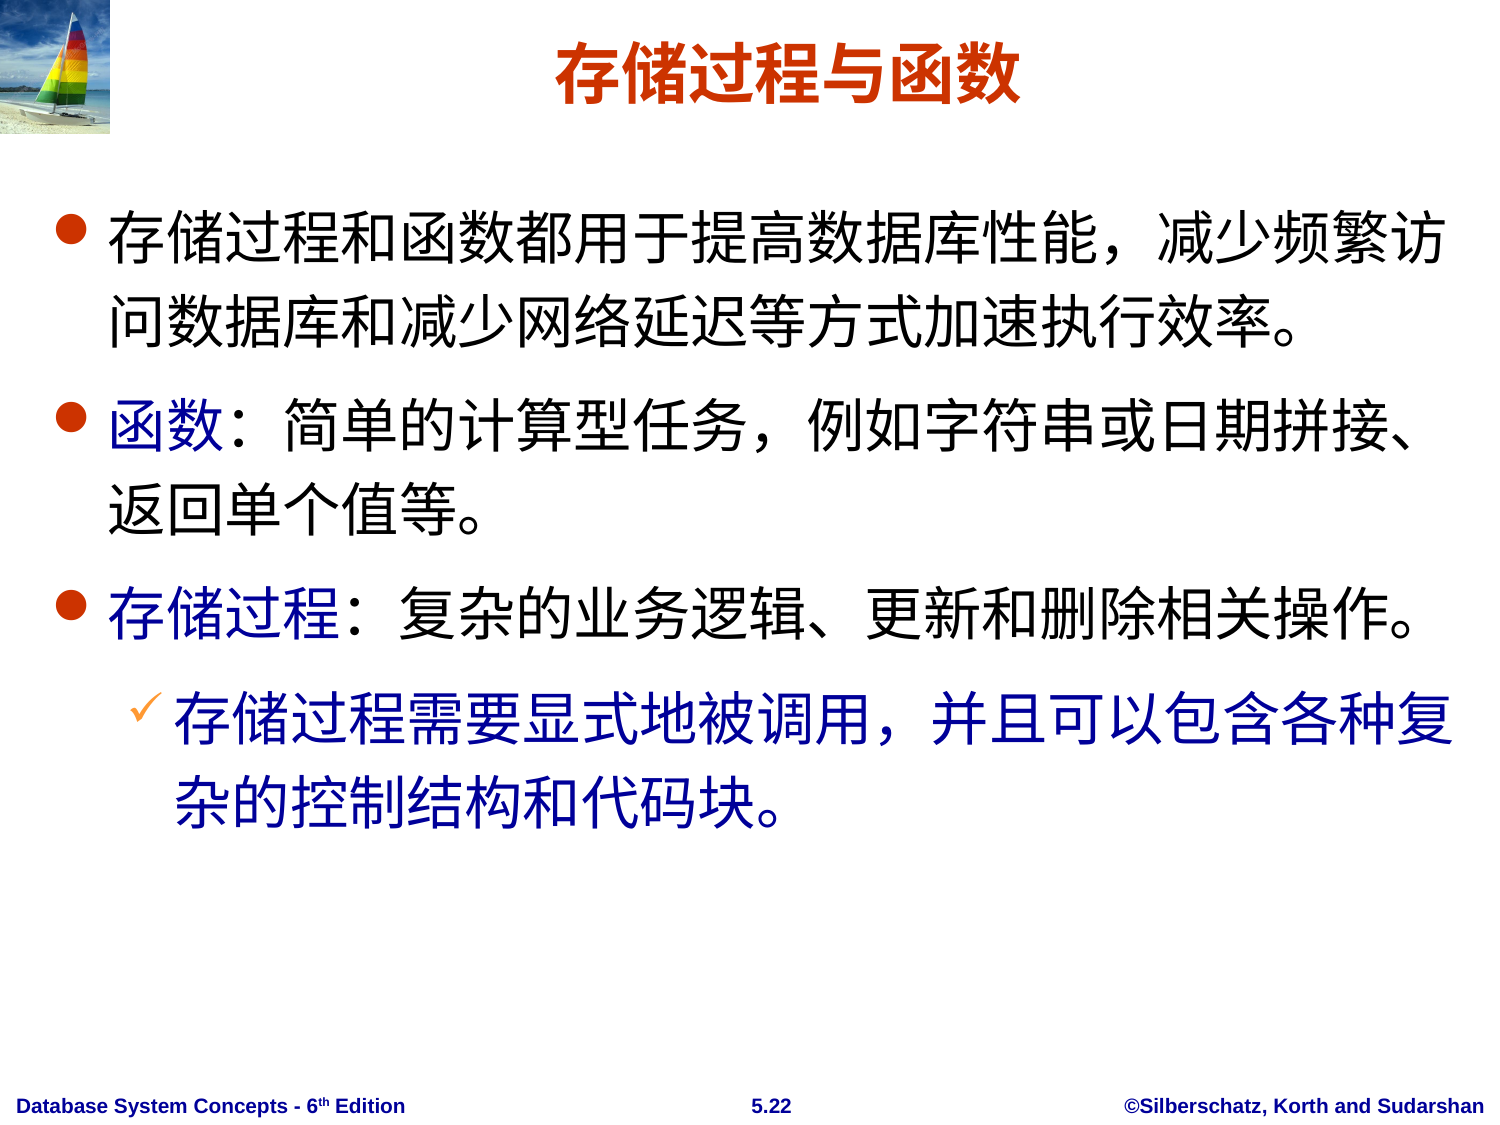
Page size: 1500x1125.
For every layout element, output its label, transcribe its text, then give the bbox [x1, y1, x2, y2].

title 存储过程与函数 [125, 18, 1452, 120]
picture [0, 0, 110, 134]
list 存储过程和函数都用于提高数据库性能，减少频繁访问数据库和减少网络延迟等方式加速执行效率。 函数：简单的计算型任务，例如字符串或日期拼接、返回单个值等。 存储过程：复杂的业务逻辑、更新和删除相关操作。 存储过程需要显式地被调用，并且可以包含各种复杂的控制结构和代码块。 [36, 179, 1475, 985]
